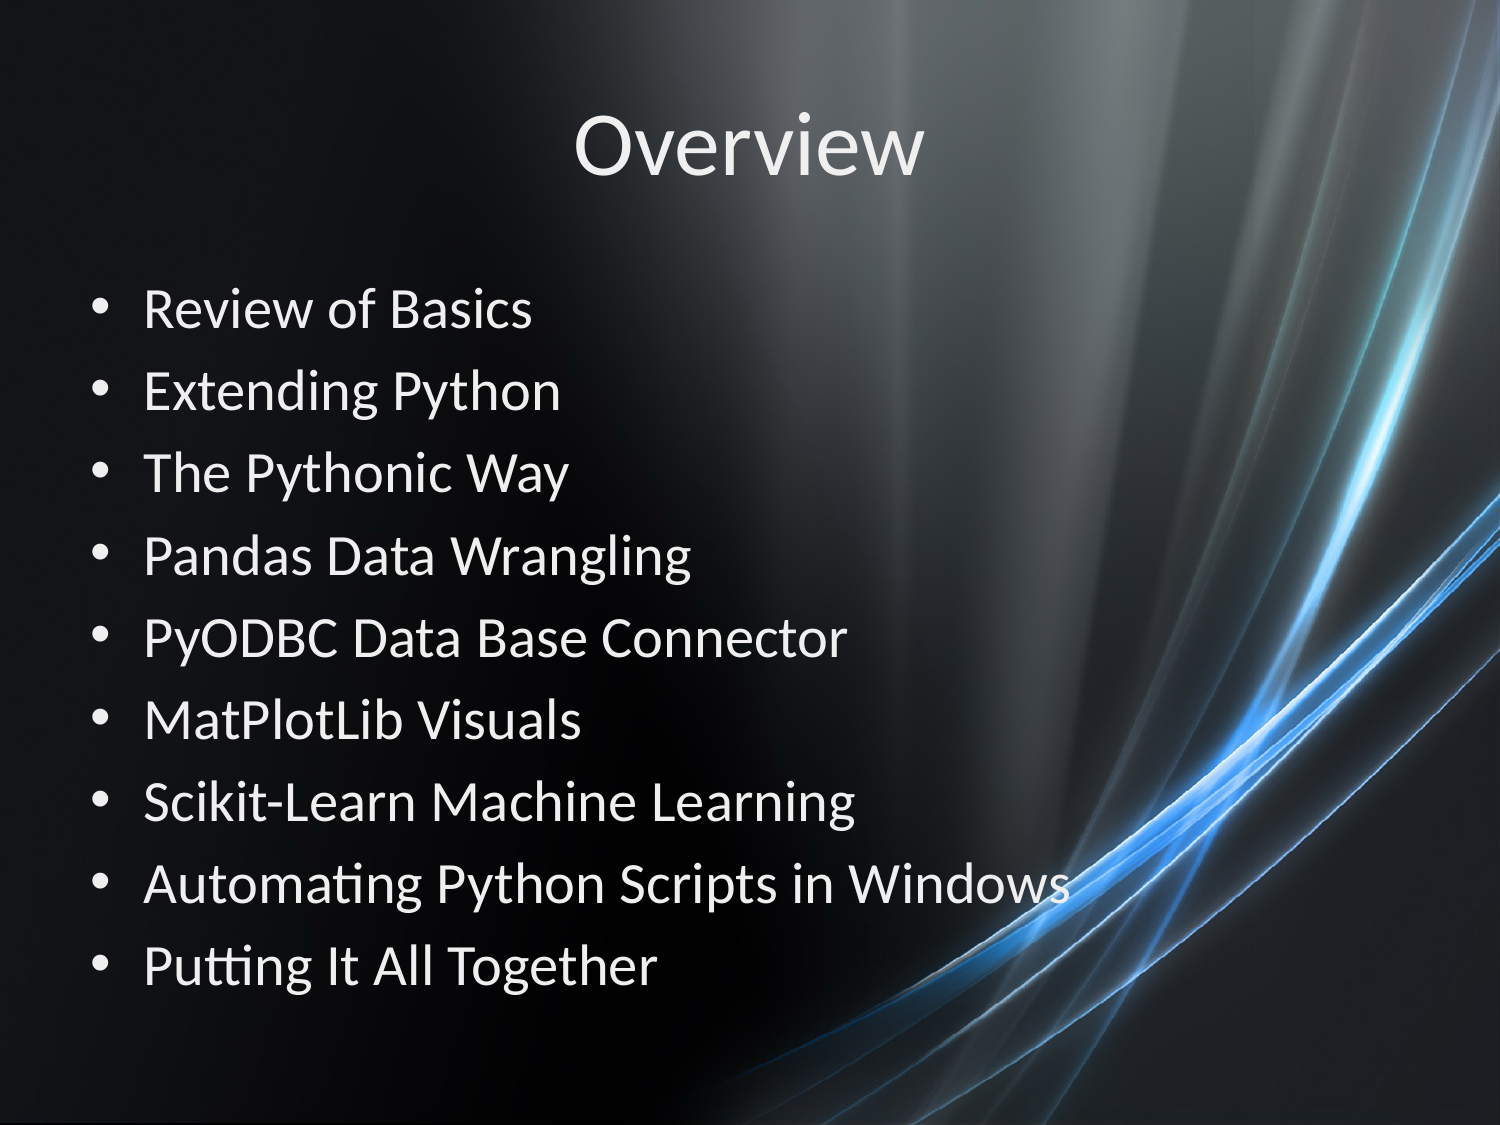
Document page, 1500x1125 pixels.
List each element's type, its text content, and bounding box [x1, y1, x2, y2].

list Review of Basics Extending Python The Pythonic Way Pandas Data Wrangling PyODBC Data Base Connector MatPlotLib Visuals Scikit-Learn Machine Learning Automating Python Scripts in Windows Putting It All Together [75, 262, 1425, 1005]
title Overview [75, 45, 1425, 233]
picture [0, 0, 1500, 1125]
